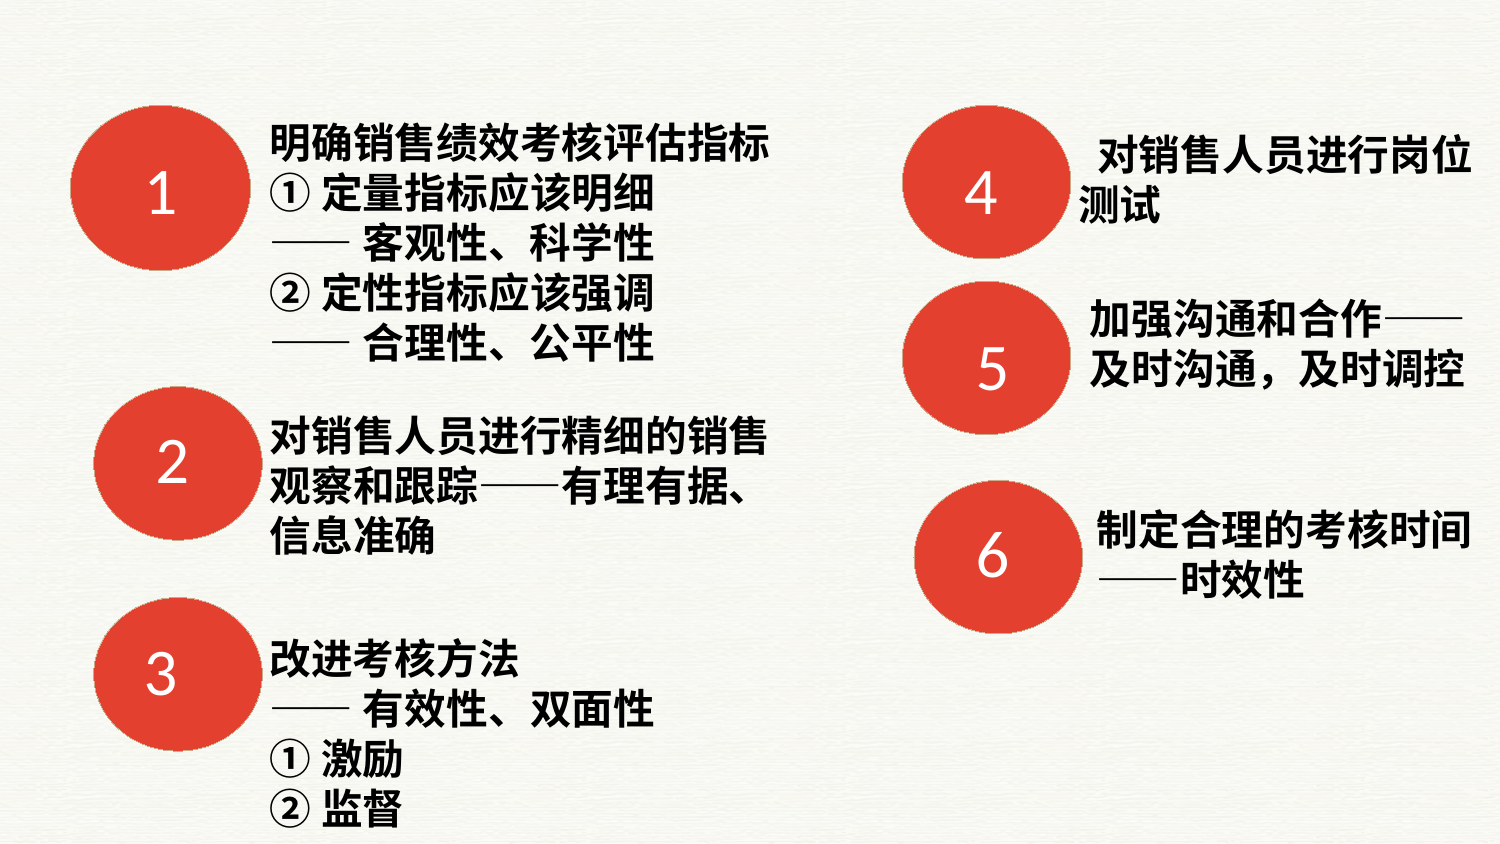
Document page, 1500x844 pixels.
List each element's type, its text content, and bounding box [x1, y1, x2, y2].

text_box 明确销售绩效考核评估指标 ①定量指标应该明细 ——客观性、科学性 ②定性指标应该强调 ——合理性、公平性 [269, 117, 1102, 388]
text_box [902, 105, 1071, 259]
text_box 5 [960, 316, 1067, 411]
text_box [1067, 334, 1071, 382]
text_box [70, 105, 234, 271]
text_box [93, 386, 263, 541]
picture [0, 0, 1500, 844]
text_box 制定合理的考核时间——时效性 [1096, 503, 1500, 624]
text_box 4 [949, 140, 1055, 236]
text_box 1 [128, 140, 235, 236]
text_box 3 [128, 620, 235, 716]
text_box 对销售人员进行精细的销售观察和跟踪——有理有据、信息准确 [269, 410, 774, 561]
text_box [235, 141, 251, 235]
text_box 加强沟通和合作——及时沟通，及时调控 [1089, 292, 1477, 413]
text_box [93, 597, 263, 752]
text_box 2 [140, 409, 246, 505]
text_box 改进考核方法 ——有效性、双面性 ①激励 ②监督 [269, 632, 914, 844]
text_box 6 [960, 503, 1067, 599]
text_box [902, 281, 1058, 435]
text_box 对销售人员进行岗位测试 [1078, 128, 1482, 249]
text_box [913, 480, 1083, 634]
